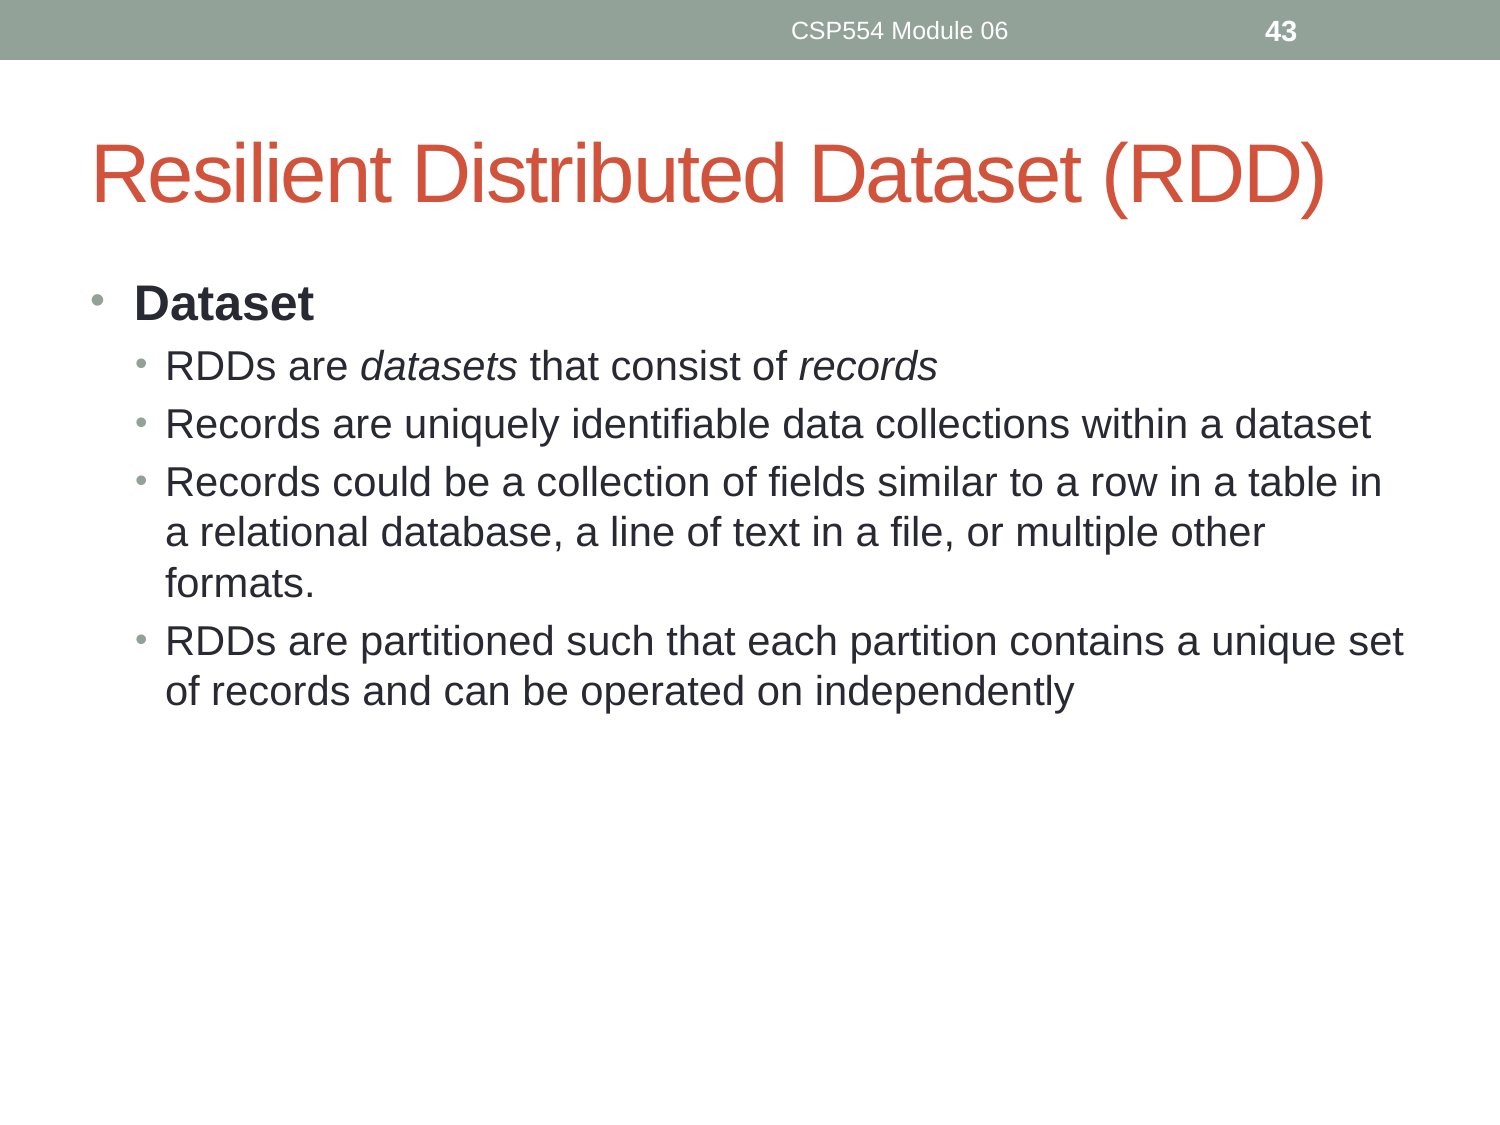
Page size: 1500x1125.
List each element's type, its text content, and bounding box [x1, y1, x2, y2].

slide_number 43 [1250, 3, 1425, 57]
title Resilient Distributed Dataset (RDD) [75, 87, 1425, 250]
footer CSP554 Module 06 [562, 3, 1238, 57]
list Dataset RDDs are datasets that consist of records Records are uniquely identifiable data collections within a dataset Records could be a collection of fields similar to a row in a table in a relational database, a line of text in a file, or multiple other formats. RDDs are partitioned such that each partition contains a unique set of records and can be operated on independently [75, 262, 1425, 1063]
